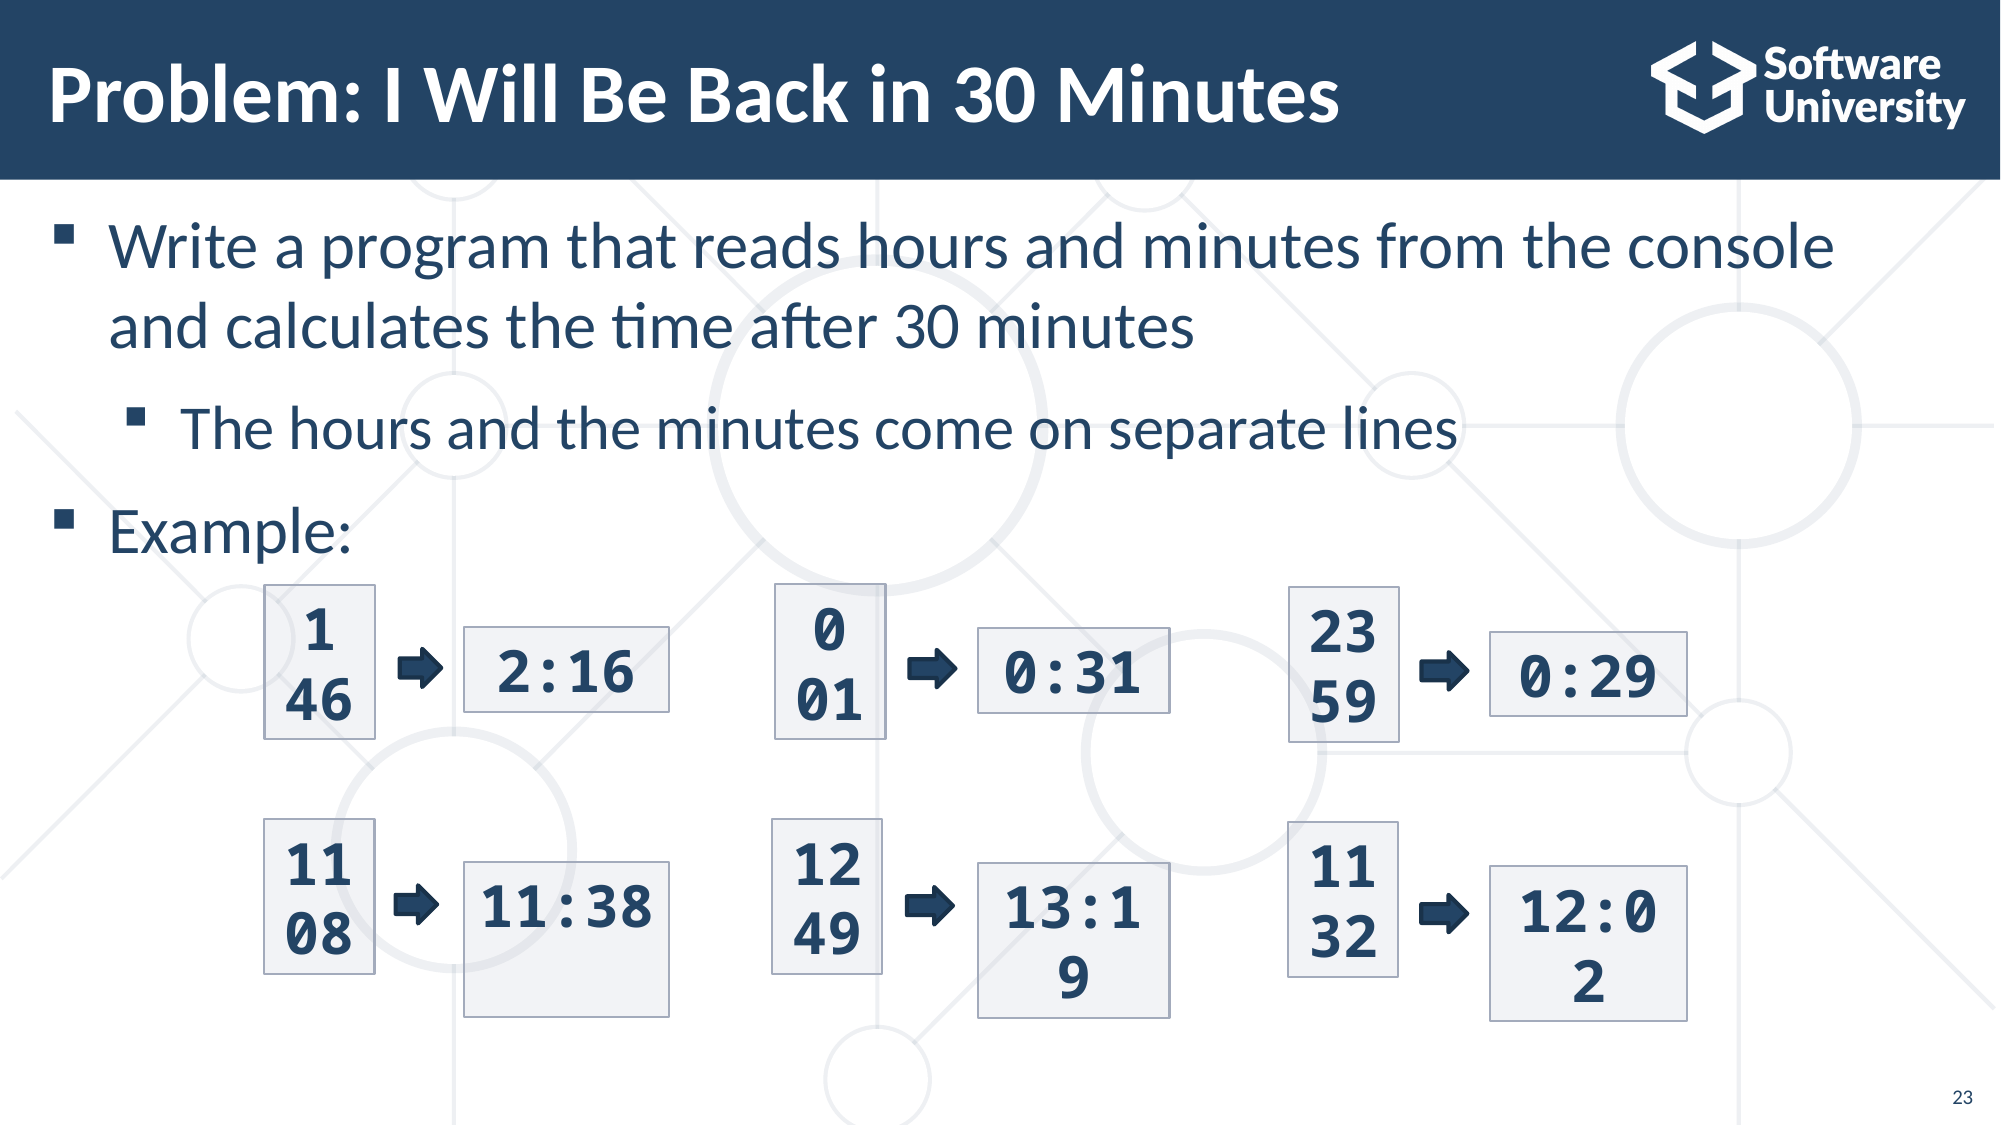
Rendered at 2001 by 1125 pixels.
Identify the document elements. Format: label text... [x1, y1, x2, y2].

text_box [397, 646, 444, 689]
text_box 11 08 [264, 819, 375, 975]
text_box [1419, 650, 1470, 692]
text_box 12 49 [772, 819, 883, 974]
text_box 23 59 [1288, 587, 1399, 742]
text_box 12:02 [1490, 866, 1688, 1022]
text_box 11 32 [1288, 821, 1399, 977]
list Write a program that reads hours and minutes from the console and calculates the time after 30 minutes The hours and the minutes come on separate lines Example: [31, 196, 1970, 1104]
text_box 2:16 [464, 627, 669, 712]
text_box 13:19 [977, 862, 1170, 1018]
title Problem: I Will Be Back in 30 Minutes [31, 16, 1625, 162]
picture [1651, 41, 1966, 134]
text_box 0:31 [977, 628, 1170, 713]
slide_number 23 [1927, 1067, 1989, 1117]
text_box [1419, 892, 1470, 935]
text_box 1 46 [264, 584, 375, 740]
text_box [393, 883, 440, 926]
text_box 0:29 [1490, 631, 1688, 717]
text_box [907, 647, 958, 690]
text_box 11:38 [464, 861, 669, 1017]
text_box [904, 885, 956, 927]
text_box 0 01 [775, 584, 886, 740]
